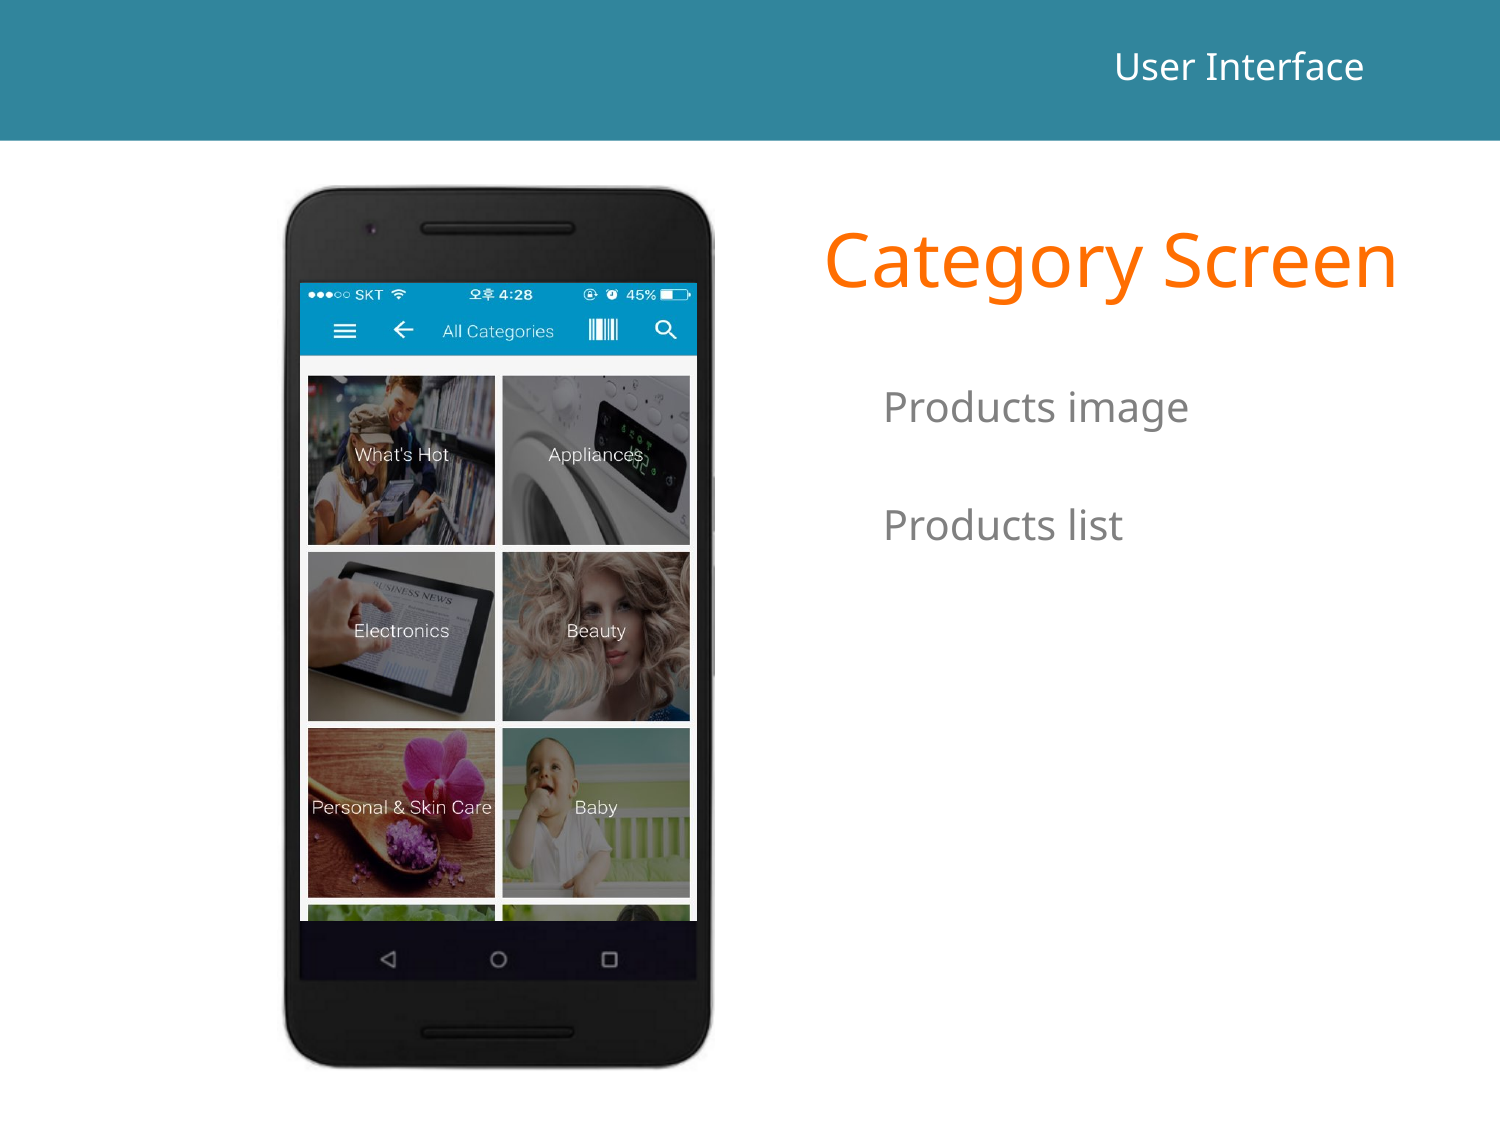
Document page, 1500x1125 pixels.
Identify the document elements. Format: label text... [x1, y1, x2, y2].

text_box Products image [868, 373, 1388, 439]
text_box User Interface [29, 35, 1483, 96]
text_box [0, 0, 1500, 143]
text_box Products list [868, 491, 1500, 557]
picture [277, 184, 715, 1080]
text_box Category Screen [809, 205, 1459, 310]
